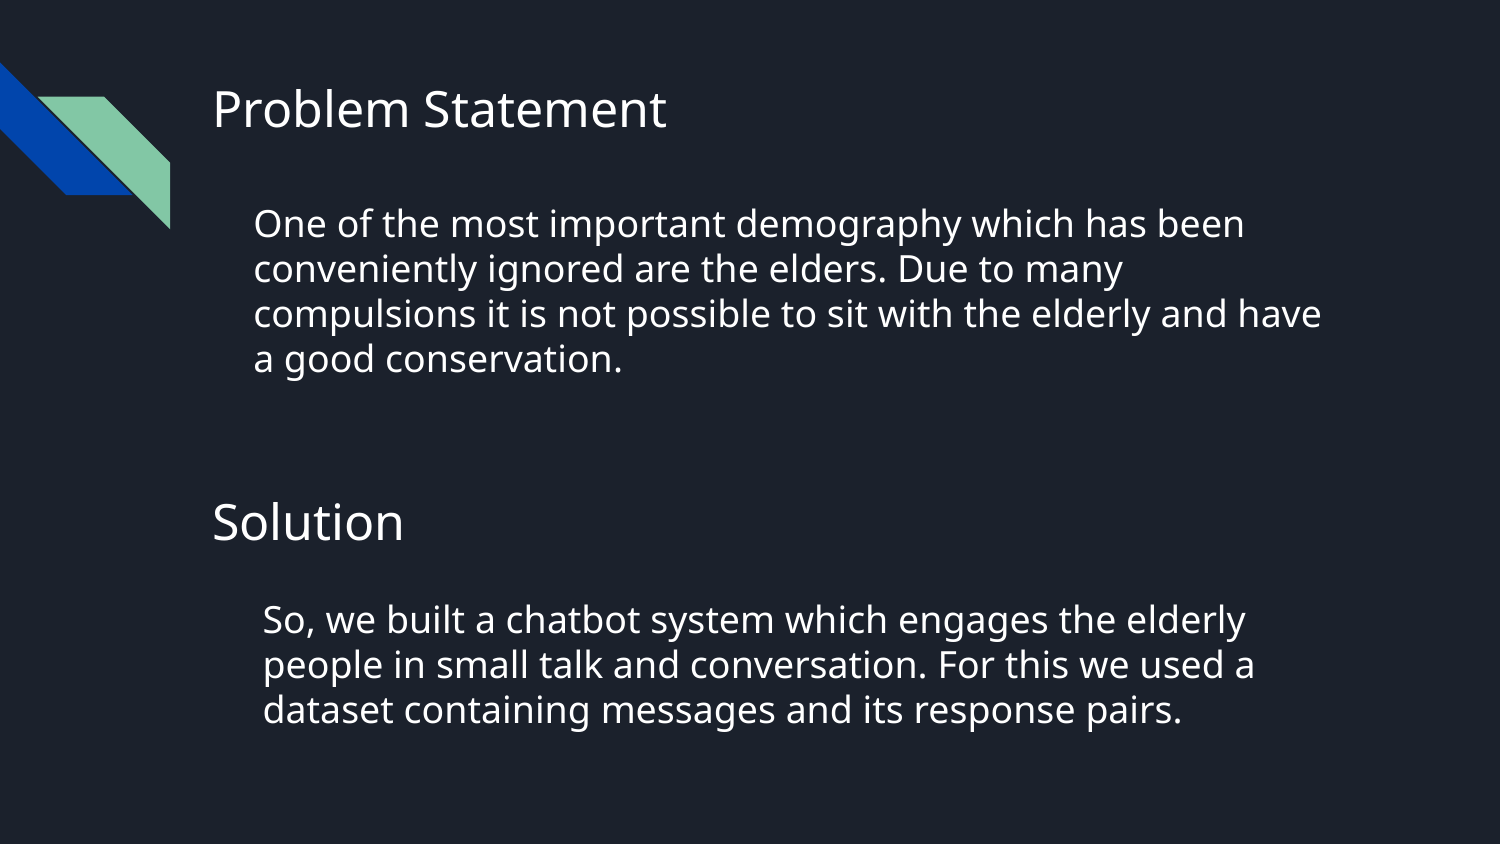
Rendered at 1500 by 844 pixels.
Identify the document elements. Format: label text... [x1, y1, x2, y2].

text_box One of the most important demography which has been conveniently ignored are the elders. Due to many compulsions it is not possible to sit with the elderly and have a good conservation. [212, 185, 1368, 353]
text_box So, we built a chatbot system which engages the elderly people in small talk and conversation. For this we used a dataset containing messages and its response pairs. [222, 580, 1377, 765]
text_box Solution [197, 475, 1352, 583]
title Problem Statement [197, 62, 1352, 212]
